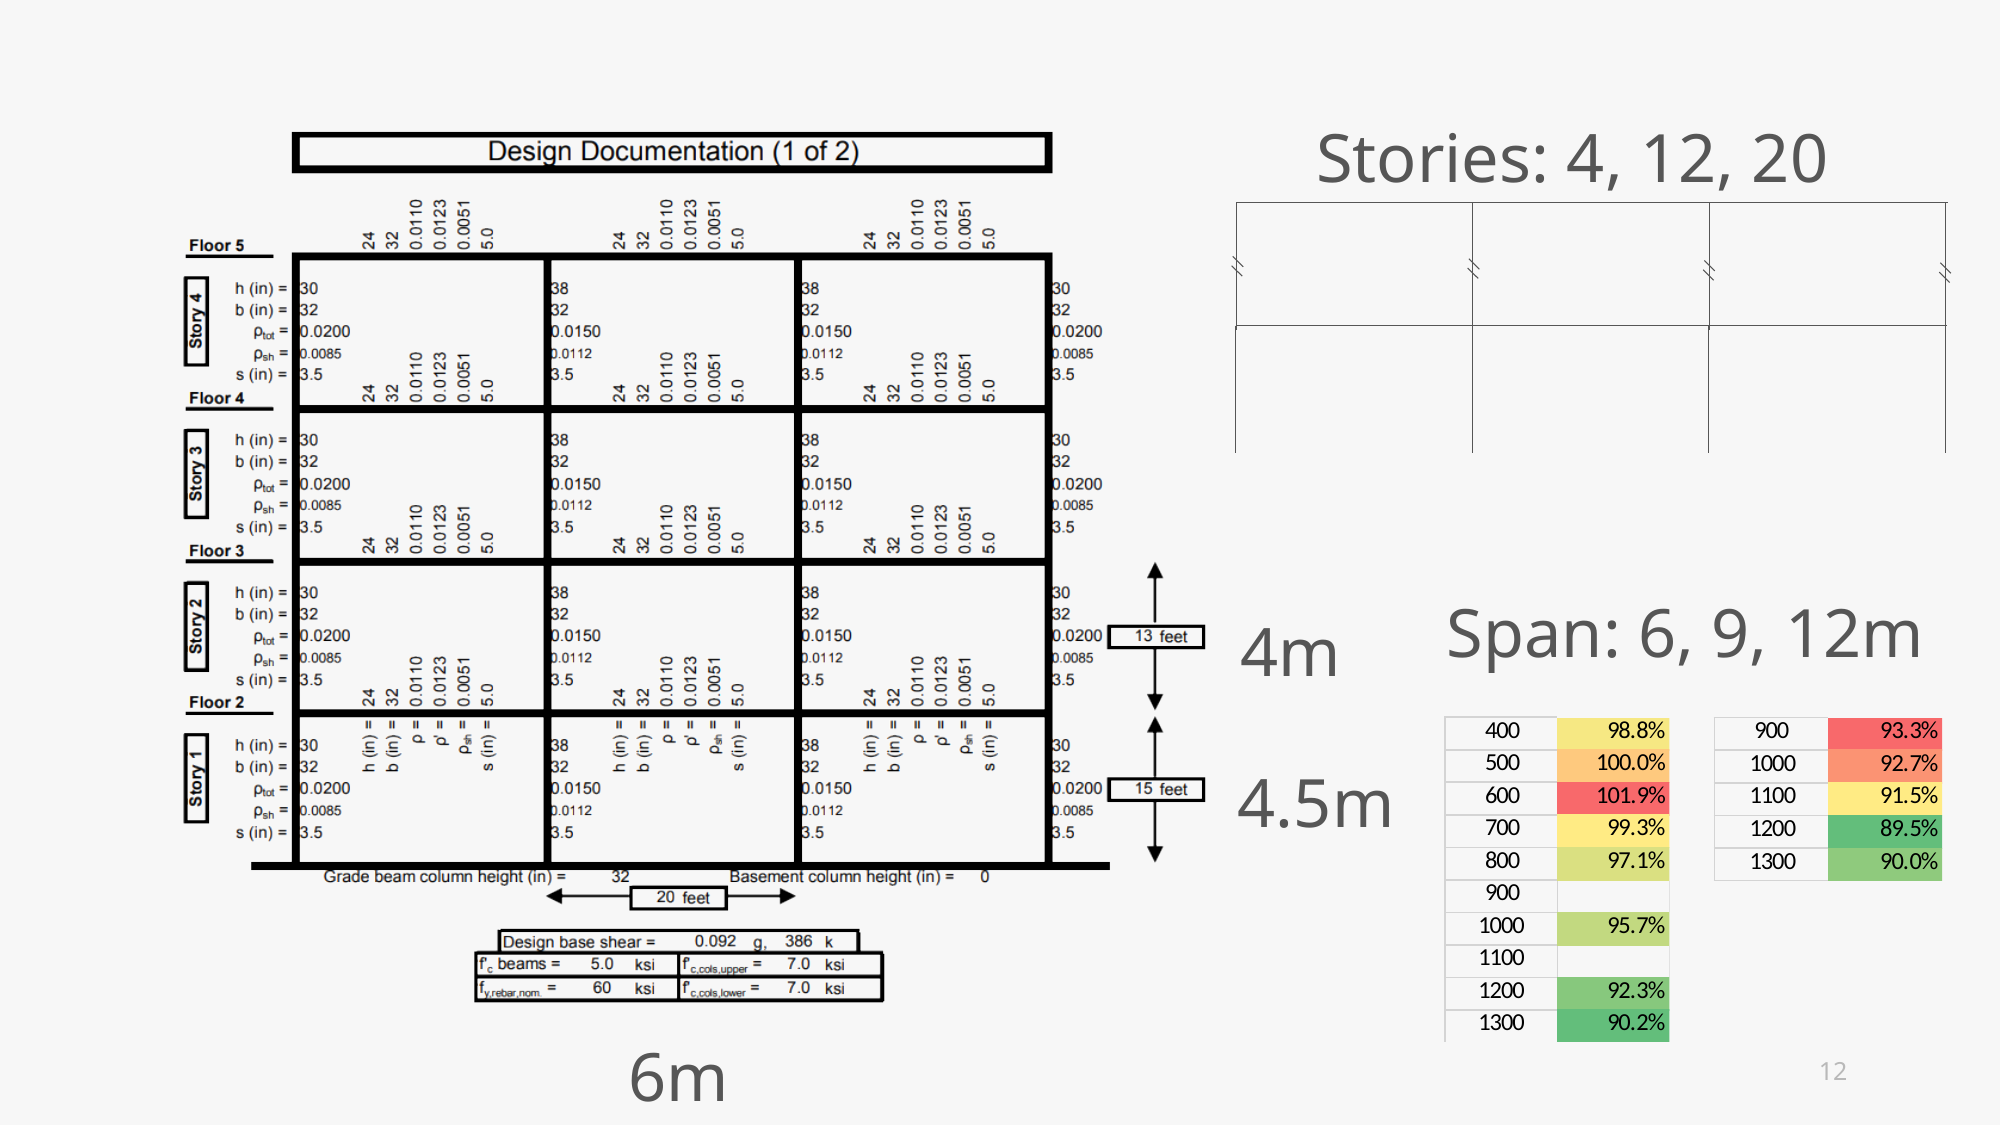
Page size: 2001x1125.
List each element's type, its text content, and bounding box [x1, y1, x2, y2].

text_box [1232, 256, 1244, 267]
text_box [1704, 260, 1715, 271]
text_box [1940, 262, 1951, 274]
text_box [1468, 258, 1480, 270]
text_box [1939, 272, 1950, 283]
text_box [1467, 268, 1479, 279]
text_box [1231, 265, 1243, 277]
text_box Stories: 4, 12, 20 [1316, 92, 1844, 202]
text_box Span: 6, 9, 12m [1446, 567, 1940, 679]
picture [1713, 716, 1944, 882]
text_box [1703, 269, 1714, 281]
picture [139, 108, 1233, 1017]
picture [1444, 716, 1672, 1044]
slide_number 12 [1412, 1042, 1863, 1103]
text_box 6m [628, 1017, 744, 1122]
text_box 4m [1240, 586, 1357, 697]
text_box 4.5m [1237, 737, 1410, 849]
